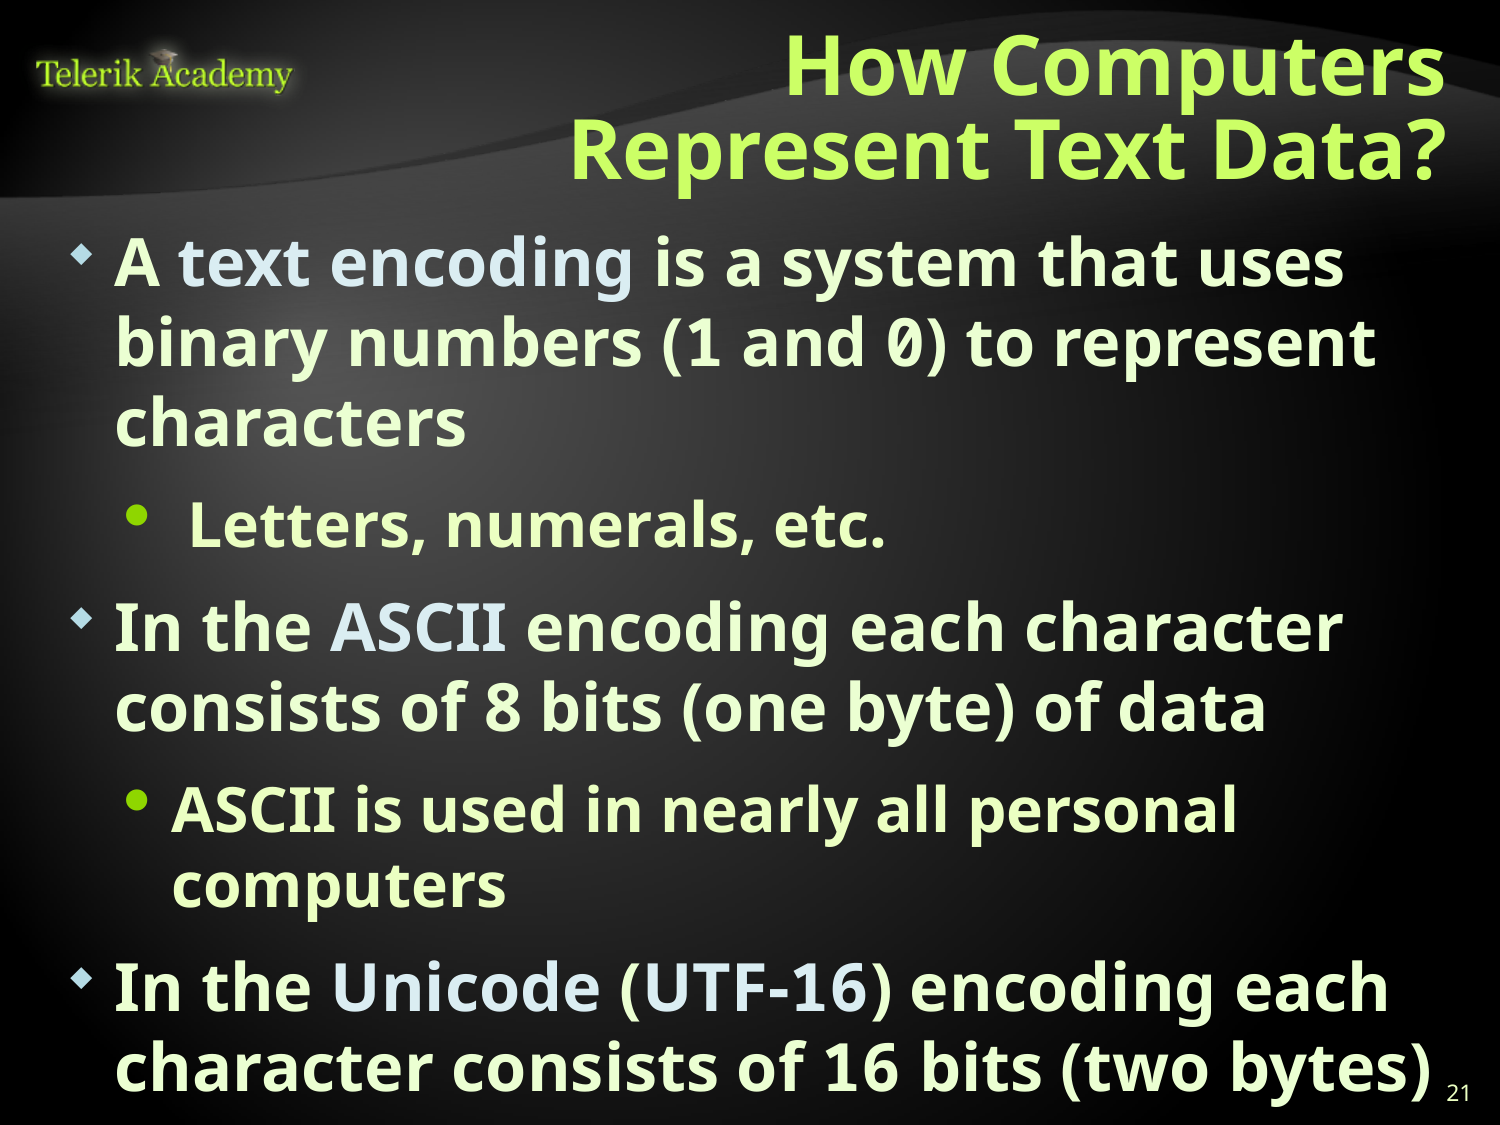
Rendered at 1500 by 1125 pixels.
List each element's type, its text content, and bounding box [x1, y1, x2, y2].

slide_number 21 [1412, 1074, 1488, 1113]
title How Computers Represent Text Data? [300, 37, 1463, 188]
picture [0, 0, 1500, 1125]
list A text encoding is a system that uses binary numbers (1 and 0) to represent characters Letters, numerals, etc. In the ASCII encoding each character consists of 8 bits (one byte) of data ASCII is used in nearly all personal computers In the Unicode (UTF-16) encoding each character consists of 16 bits (two bytes) Can represent many alphabets [53, 212, 1447, 1075]
